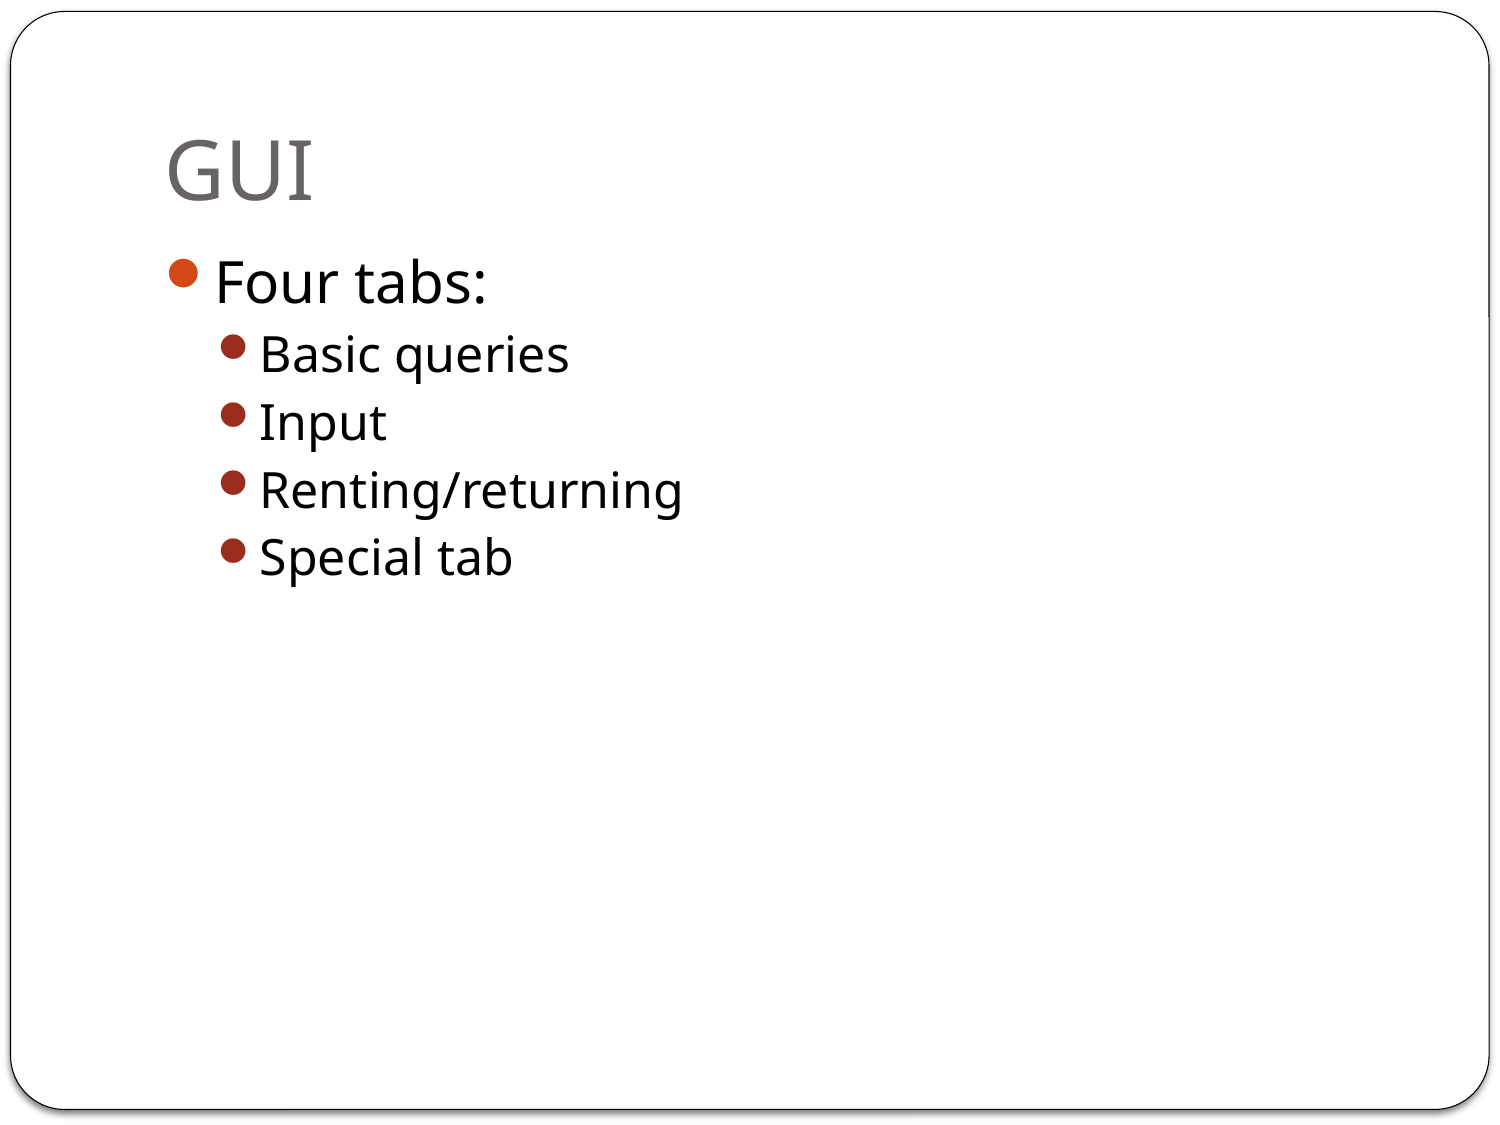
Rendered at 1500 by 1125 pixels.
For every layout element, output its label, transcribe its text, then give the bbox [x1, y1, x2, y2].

title GUI [150, 45, 1425, 233]
list Four tabs: Basic queries Input Renting/returning Special tab [150, 237, 1425, 988]
